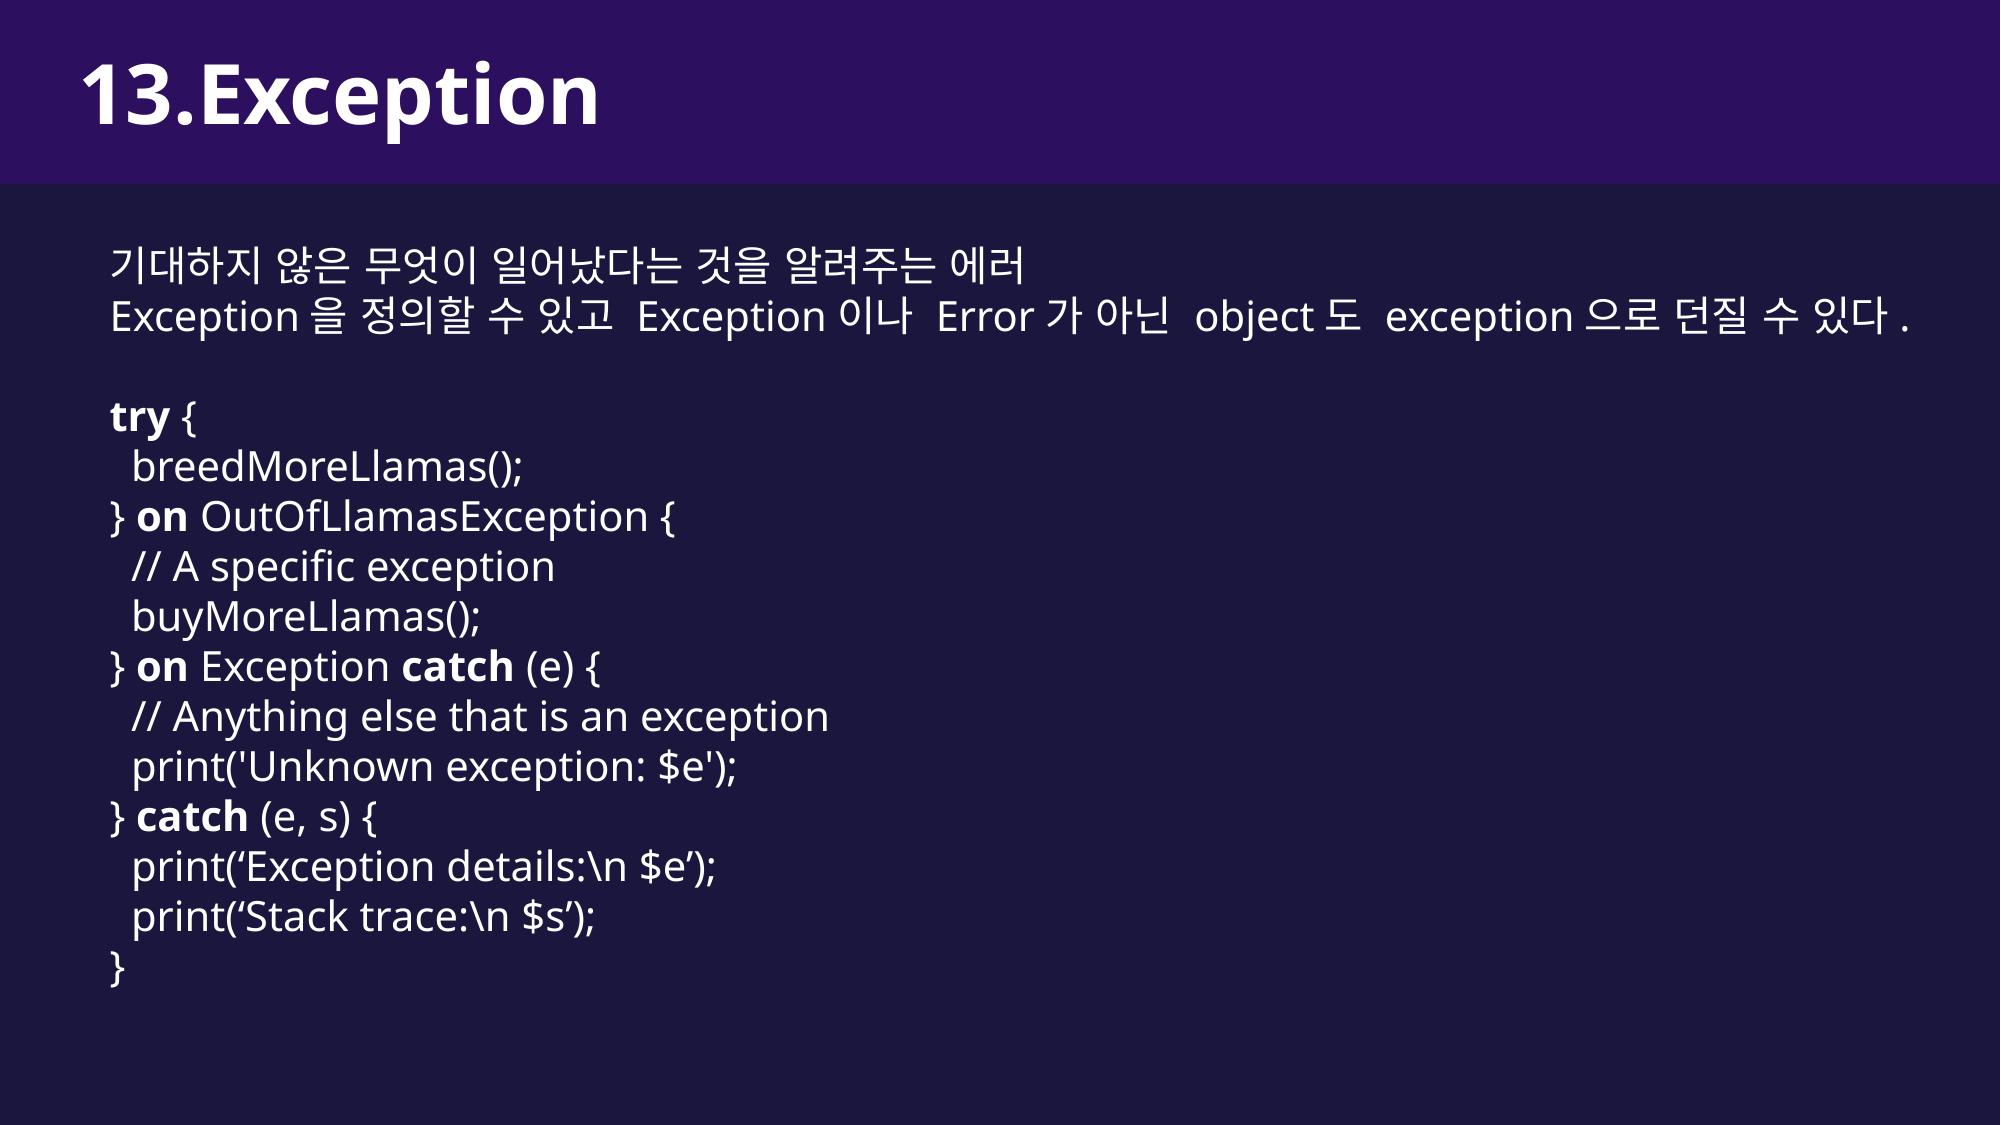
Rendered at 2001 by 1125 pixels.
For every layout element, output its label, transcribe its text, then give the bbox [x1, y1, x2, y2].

text_box 기대하지 않은 무엇이 일어났다는 것을 알려주는 에러 Exception을 정의할 수 있고 Exception이나 Error가 아닌 object도 exception으로 던질 수 있다. try { breedMoreLlamas(); } on OutOfLlamasException { // A specific exception buyMoreLlamas(); } on Exception catch (e) { // Anything else that is an exception print('Unknown exception: $e'); } catch (e, s) { print(‘Exception details:\n $e’); print(‘Stack trace:\n $s’); } [94, 232, 1905, 998]
text_box 13.Exception [63, 33, 618, 149]
text_box [0, 0, 2000, 185]
